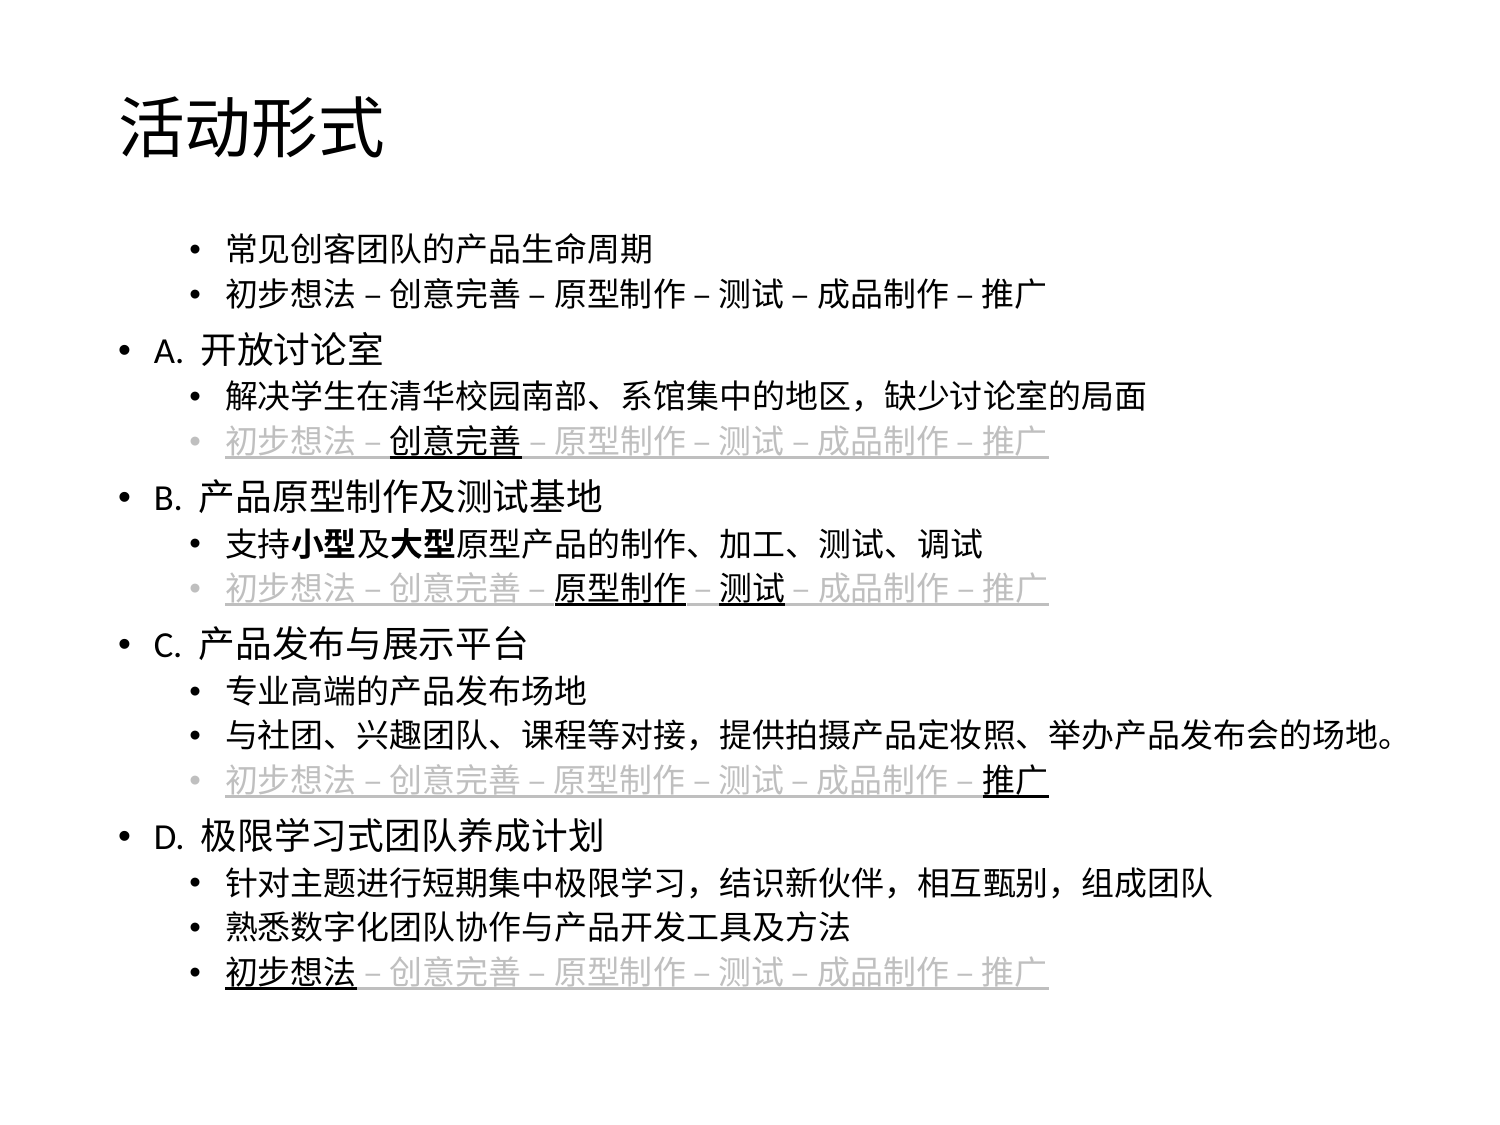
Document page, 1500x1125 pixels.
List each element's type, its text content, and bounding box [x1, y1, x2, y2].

list 常见创客团队的产品生命周期 初步想法 – 创意完善 – 原型制作 – 测试 – 成品制作 – 推广 A. 开放讨论室 解决学生在清华校园南部、系馆集中的地区，缺少讨论室的局面 初步想法 – 创意完善 – 原型制作 – 测试 – 成品制作 – 推广 B. 产品原型制作及测试基地 支持小型及大型原型产品的制作、加工、测试、调试 初步想法 – 创意完善 – 原型制作 – 测试 – 成品制作 – 推广 C. 产品发布与展示平台 专业高端的产品发布场地 与社团、兴趣团队、课程等对接，提供拍摄产品定妆照、举办产品发布会的场地。 初步想法 – 创意完善 – 原型制作 – 测试 – 成品制作 – 推广 D. 极限学习式团队养成计划 针对主题进行短期集中极限学习，结识新伙伴，相互甄别，组成团队 熟悉数字化团队协作与产品开发工具及方法 初步想法 – 创意完善 – 原型制作 – 测试 – 成品制作 – 推广 [103, 225, 1397, 1014]
title 活动形式 [103, 59, 1397, 202]
